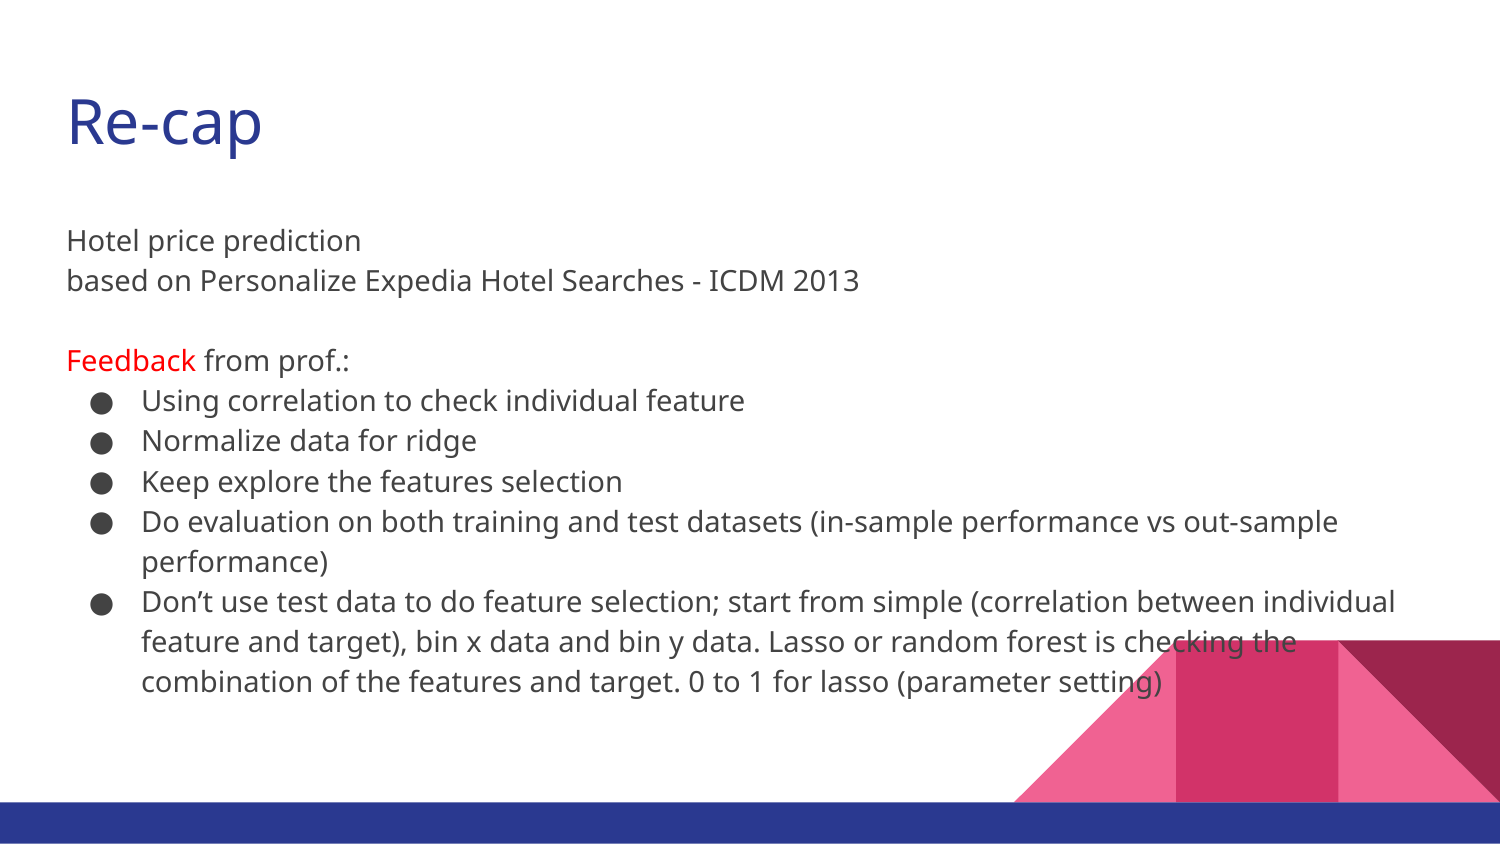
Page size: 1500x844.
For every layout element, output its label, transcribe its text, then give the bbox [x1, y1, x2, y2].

list Hotel price prediction based on Personalize Expedia Hotel Searches - ICDM 2013 Feedback from prof.: Using correlation to check individual feature Normalize data for ridge Keep explore the features selection Do evaluation on both training and test datasets (in-sample performance vs out-sample performance) Don’t use test data to do feature selection; start from simple (correlation between individual feature and target), bin x data and bin y data. Lasso or random forest is checking the combination of the features and target. 0 to 1 for lasso (parameter setting) [51, 201, 1449, 750]
title Re-cap [51, 67, 1449, 167]
